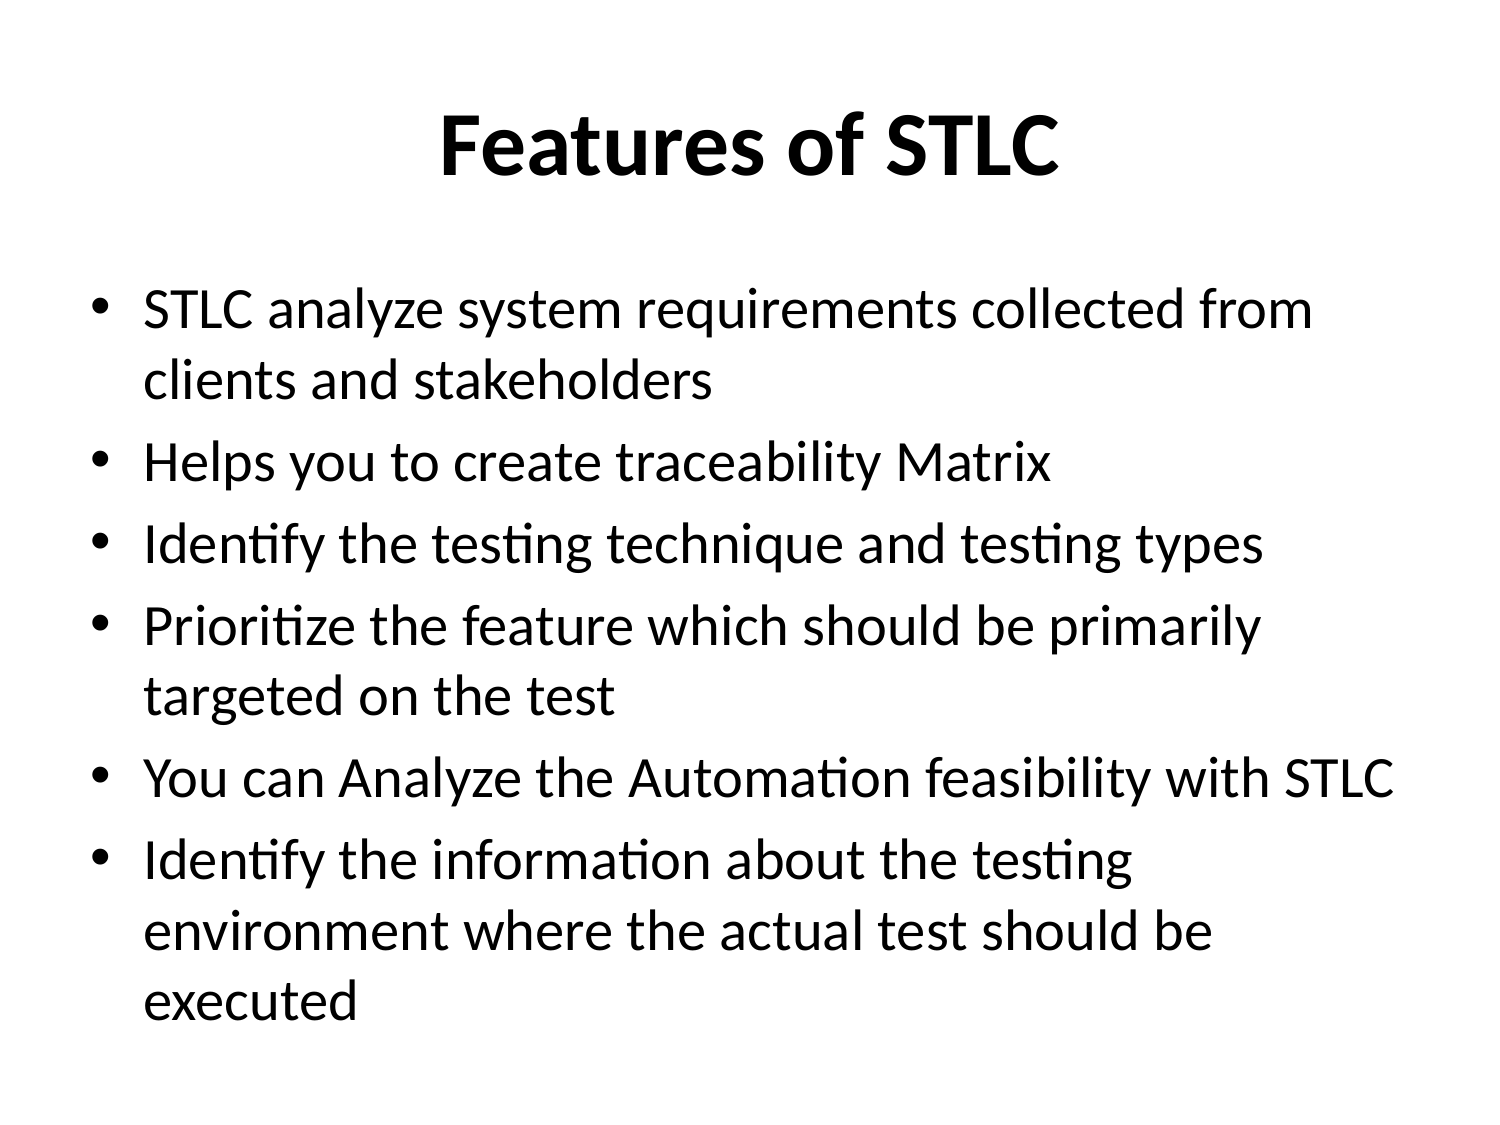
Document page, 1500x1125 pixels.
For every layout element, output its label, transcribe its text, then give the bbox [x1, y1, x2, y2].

title Features of STLC [75, 45, 1425, 233]
list STLC analyze system requirements collected from clients and stakeholders Helps you to create traceability Matrix Identify the testing technique and testing types Prioritize the feature which should be primarily targeted on the test You can Analyze the Automation feasibility with STLC Identify the information about the testing environment where the actual test should be executed [75, 262, 1425, 1050]
